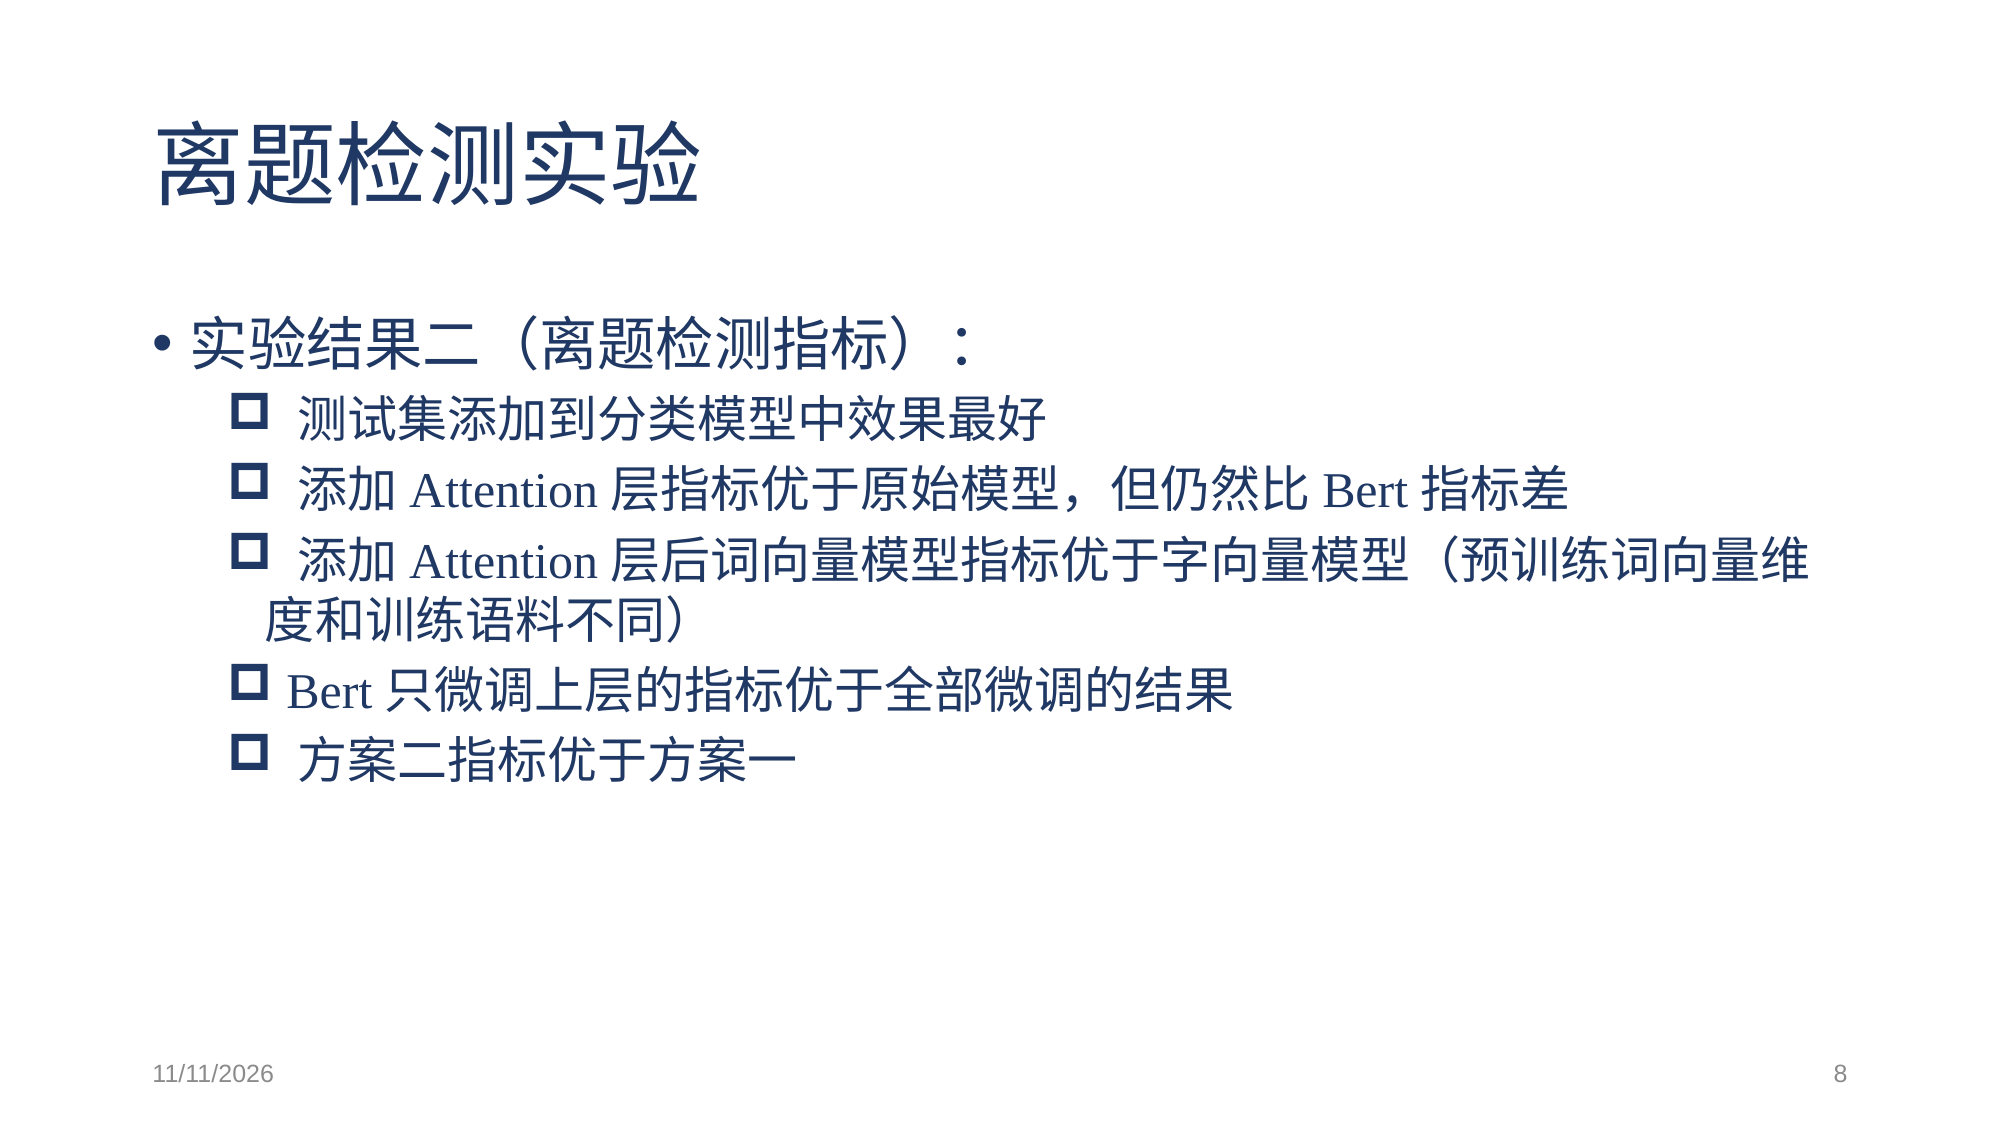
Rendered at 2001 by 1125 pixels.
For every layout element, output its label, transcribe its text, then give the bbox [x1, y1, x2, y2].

title 离题检测实验 [137, 59, 1863, 278]
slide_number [137, 1042, 588, 1103]
list 实验结果二（离题检测指标）： 测试集添加到分类模型中效果最好 添加Attention层指标优于原始模型，但仍然比Bert指标差 添加Attention层后词向量模型指标优于字向量模型（预训练词向量维度和训练语料不同） Bert只微调上层的指标优于全部微调的结果 方案二指标优于方案一 [137, 299, 1863, 1014]
slide_number 8 [1412, 1042, 1863, 1103]
